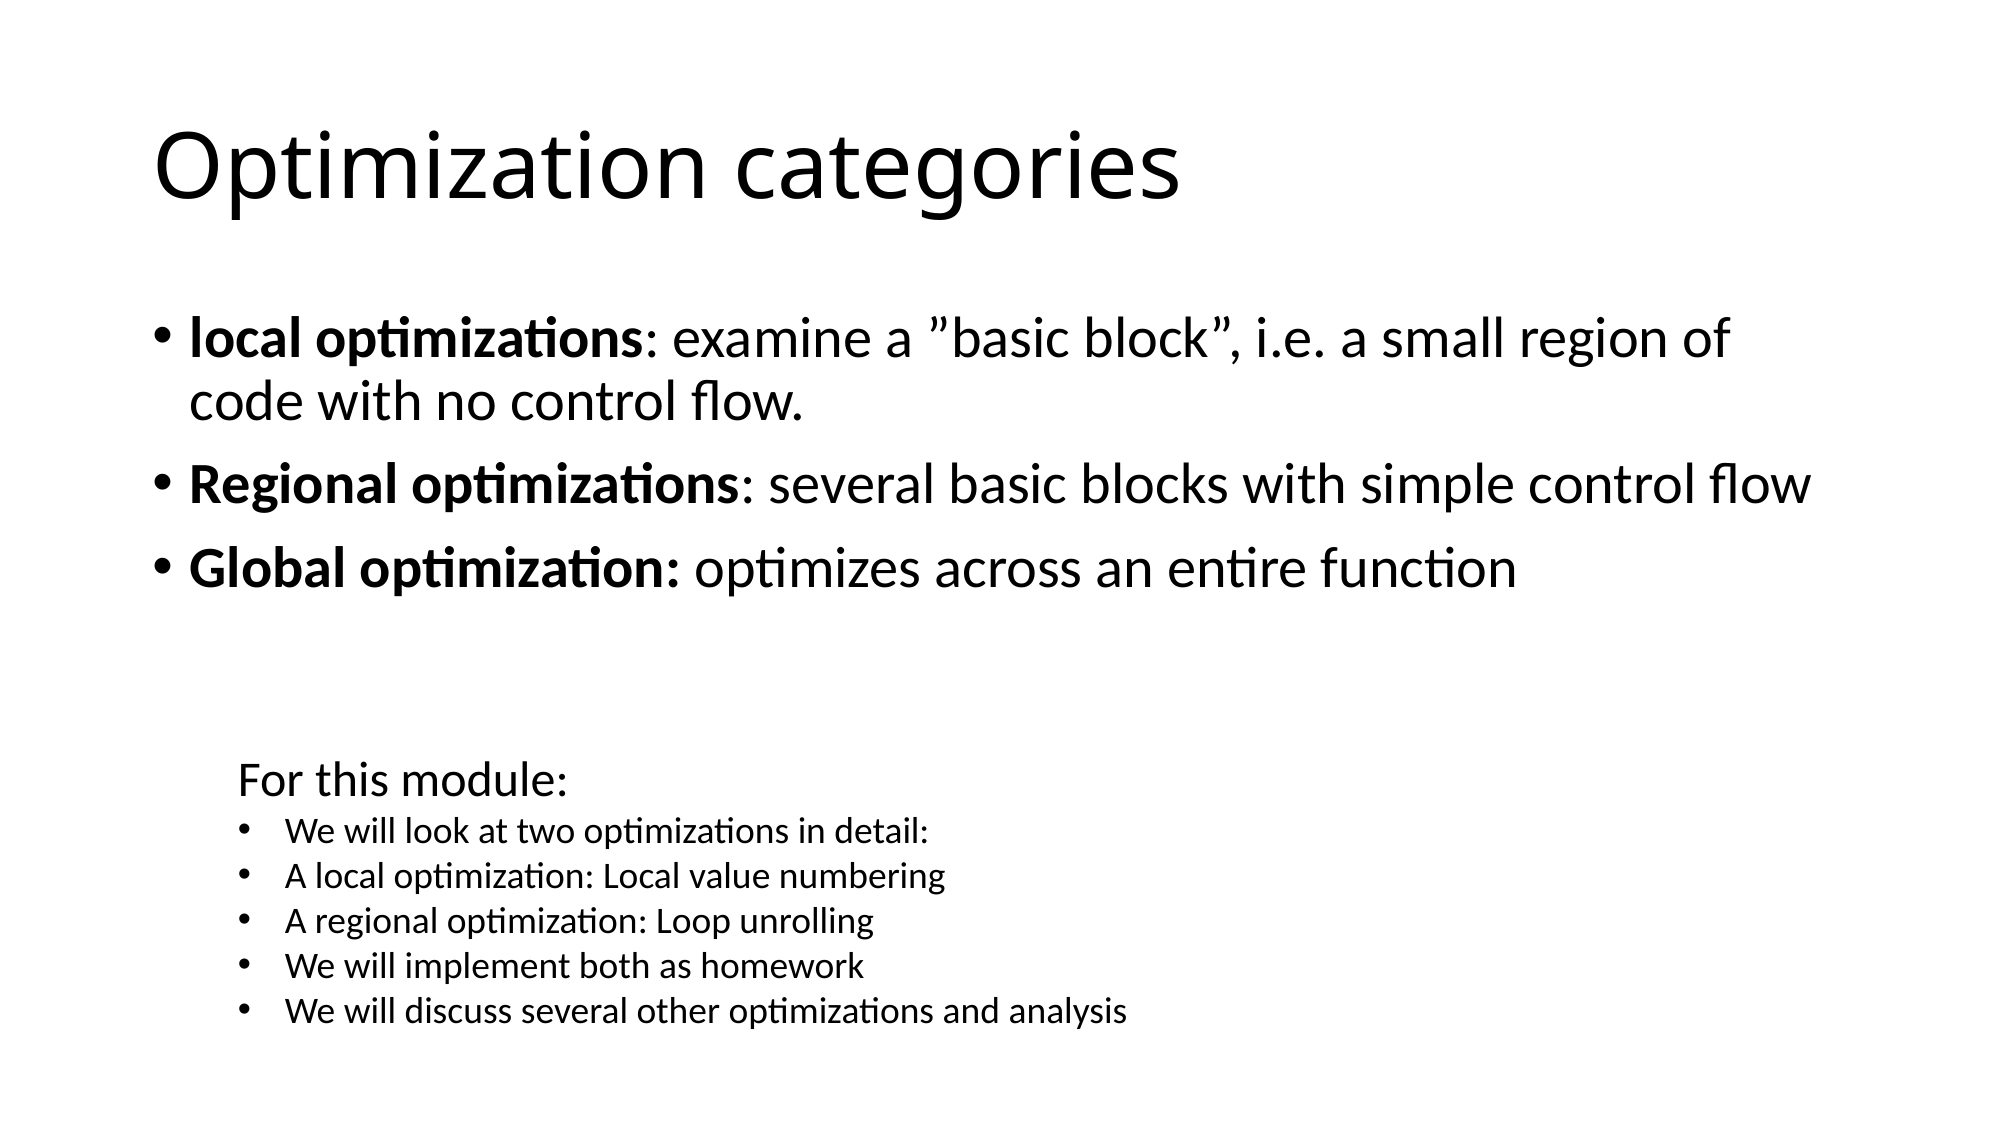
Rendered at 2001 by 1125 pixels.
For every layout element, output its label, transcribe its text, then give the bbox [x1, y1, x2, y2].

title Optimization categories [137, 59, 1863, 278]
list local optimizations: examine a ”basic block”, i.e. a small region of code with no control flow. Regional optimizations: several basic blocks with simple control flow Global optimization: optimizes across an entire function [137, 299, 1863, 637]
text_box For this module: We will look at two optimizations in detail: A local optimization: Local value numbering A regional optimization: Loop unrolling We will implement both as homework We will discuss several other optimizations and analysis [223, 738, 1144, 1039]
